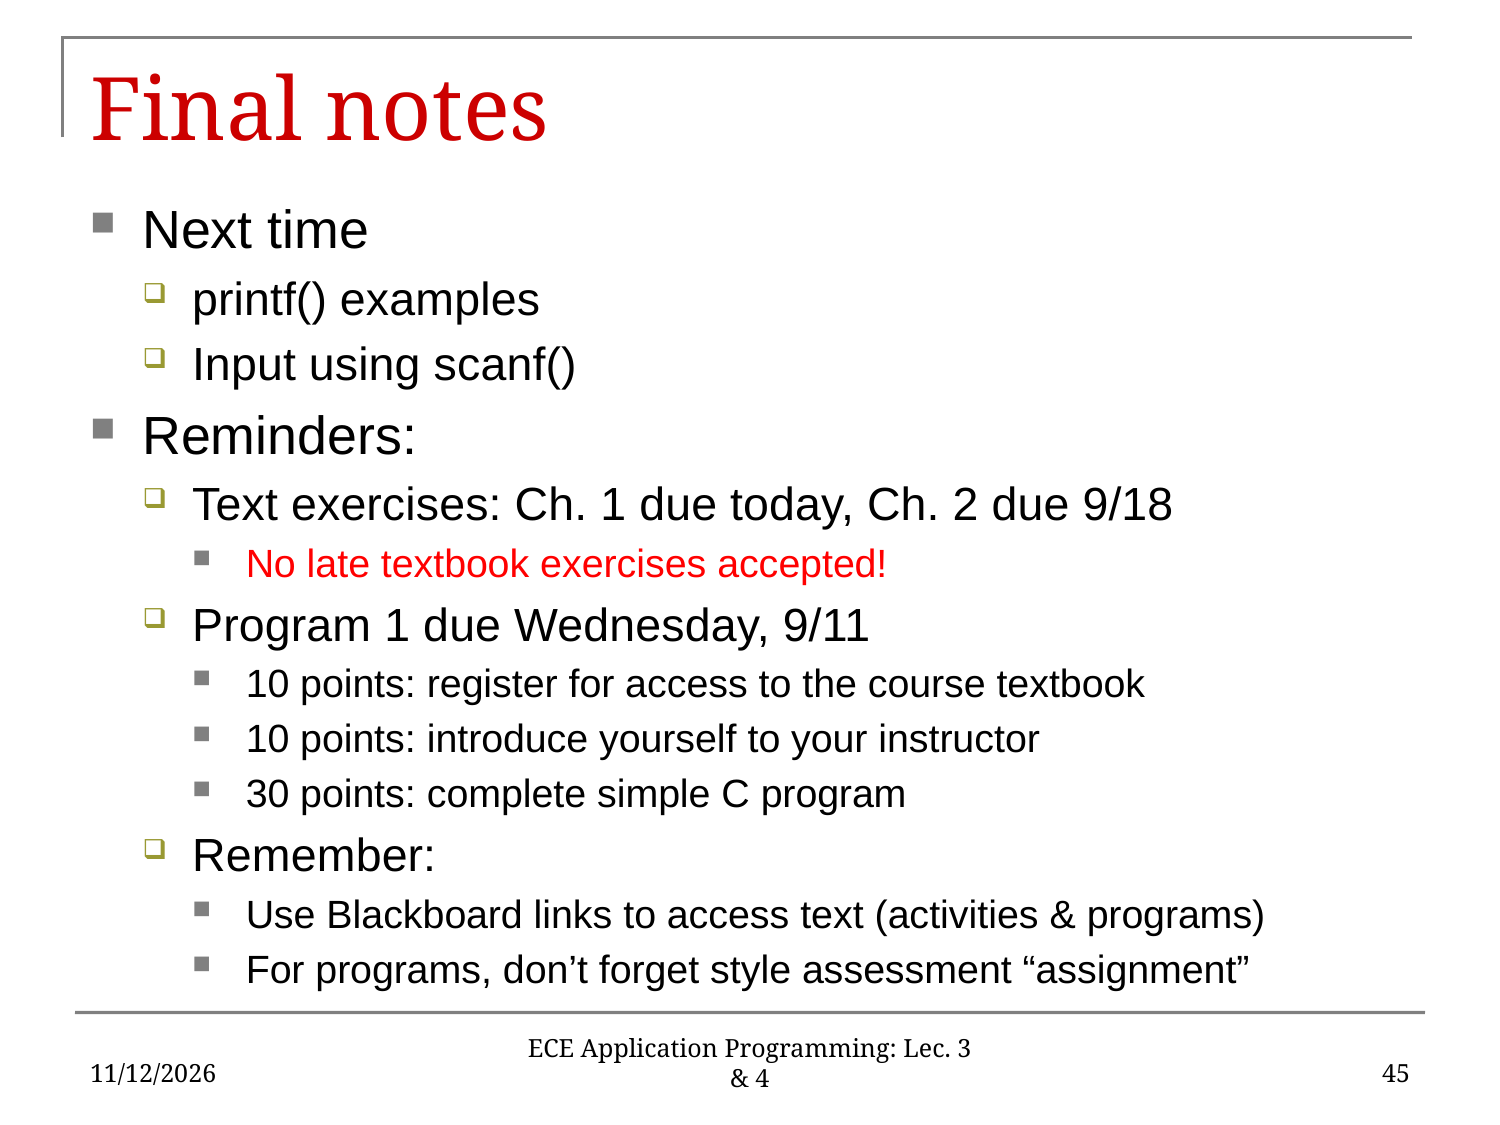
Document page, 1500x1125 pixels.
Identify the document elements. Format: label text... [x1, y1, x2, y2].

slide_number 45 [1074, 1023, 1426, 1100]
list Next time printf() examples Input using scanf() Reminders: Text exercises: Ch. 1 due today, Ch. 2 due 9/18 No late textbook exercises accepted! Program 1 due Wednesday, 9/11 10 points: register for access to the course textbook 10 points: introduce yourself to your instructor 30 points: complete simple C program Remember: Use Blackboard links to access text (activities & programs) For programs, don’t forget style assessment “assignment” [75, 187, 1425, 1006]
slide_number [74, 1023, 426, 1100]
footer ECE Application Programming: Lec. 3 & 4 [512, 1024, 988, 1101]
title Final notes [75, 45, 1425, 163]
